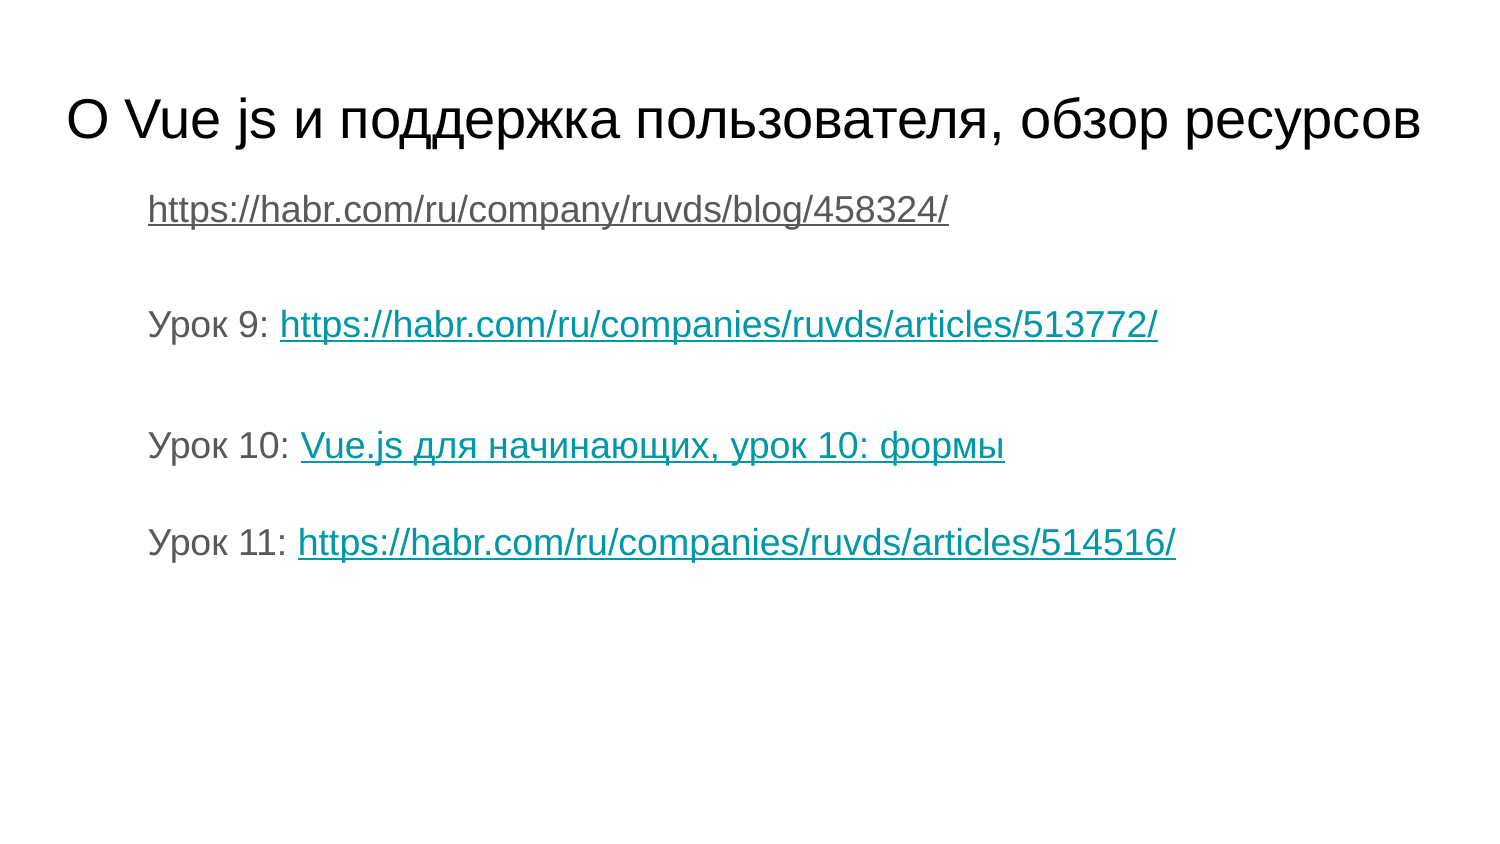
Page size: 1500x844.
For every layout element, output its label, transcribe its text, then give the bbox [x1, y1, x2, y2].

list https://habr.com/ru/company/ruvds/blog/458324/ Урок 9: https://habr.com/ru/companies/ruvds/articles/513772/ Урок 10: Vue.js для начинающих, урок 10: формы Урок 11: https://habr.com/ru/companies/ruvds/articles/514516/ [132, 166, 1500, 728]
title О Vue js и поддержка пользователя, обзор ресурсов [51, 72, 1449, 167]
